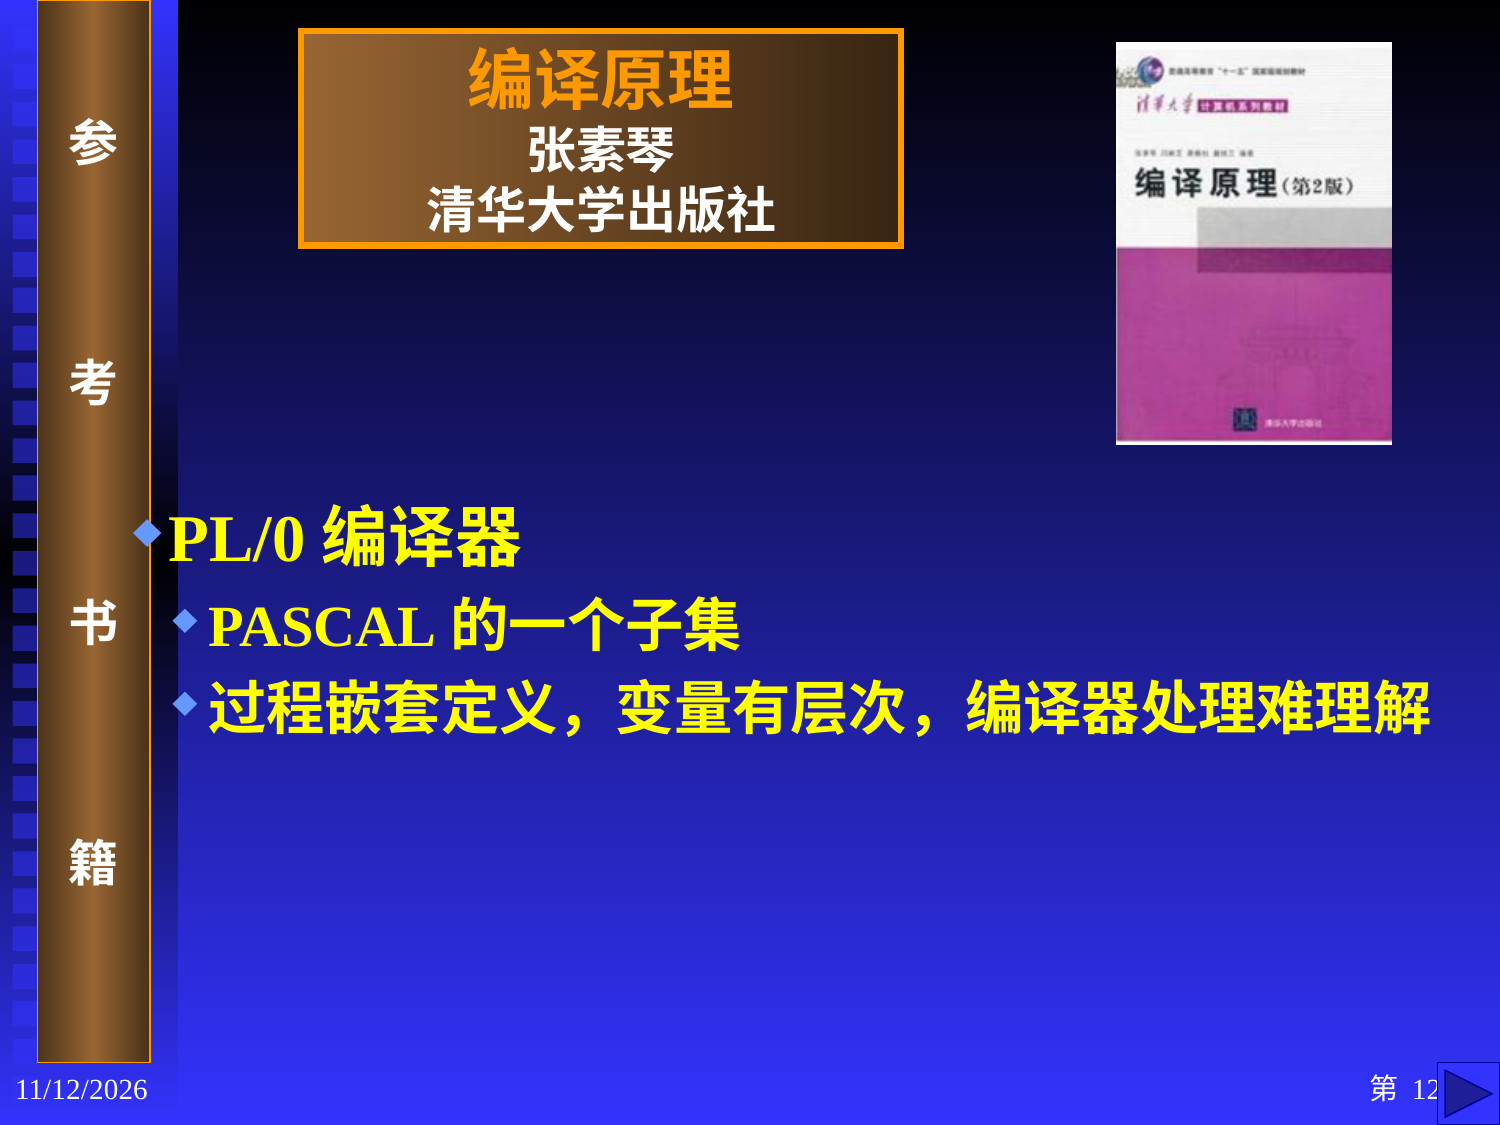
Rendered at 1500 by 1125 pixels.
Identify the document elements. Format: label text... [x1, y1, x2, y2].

picture [1115, 42, 1392, 445]
text_box 参 考 书 籍 [37, 0, 150, 1063]
slide_number 第 12 页 [1187, 1049, 1500, 1125]
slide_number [0, 1049, 313, 1125]
text_box 编译原理 张素琴 清华大学出版社 [301, 30, 901, 246]
text_box [1437, 1062, 1500, 1125]
text_box PL/0编译器 PASCAL的一个子集 过程嵌套定义，变量有层次，编译器处理难理解 [117, 479, 1500, 749]
